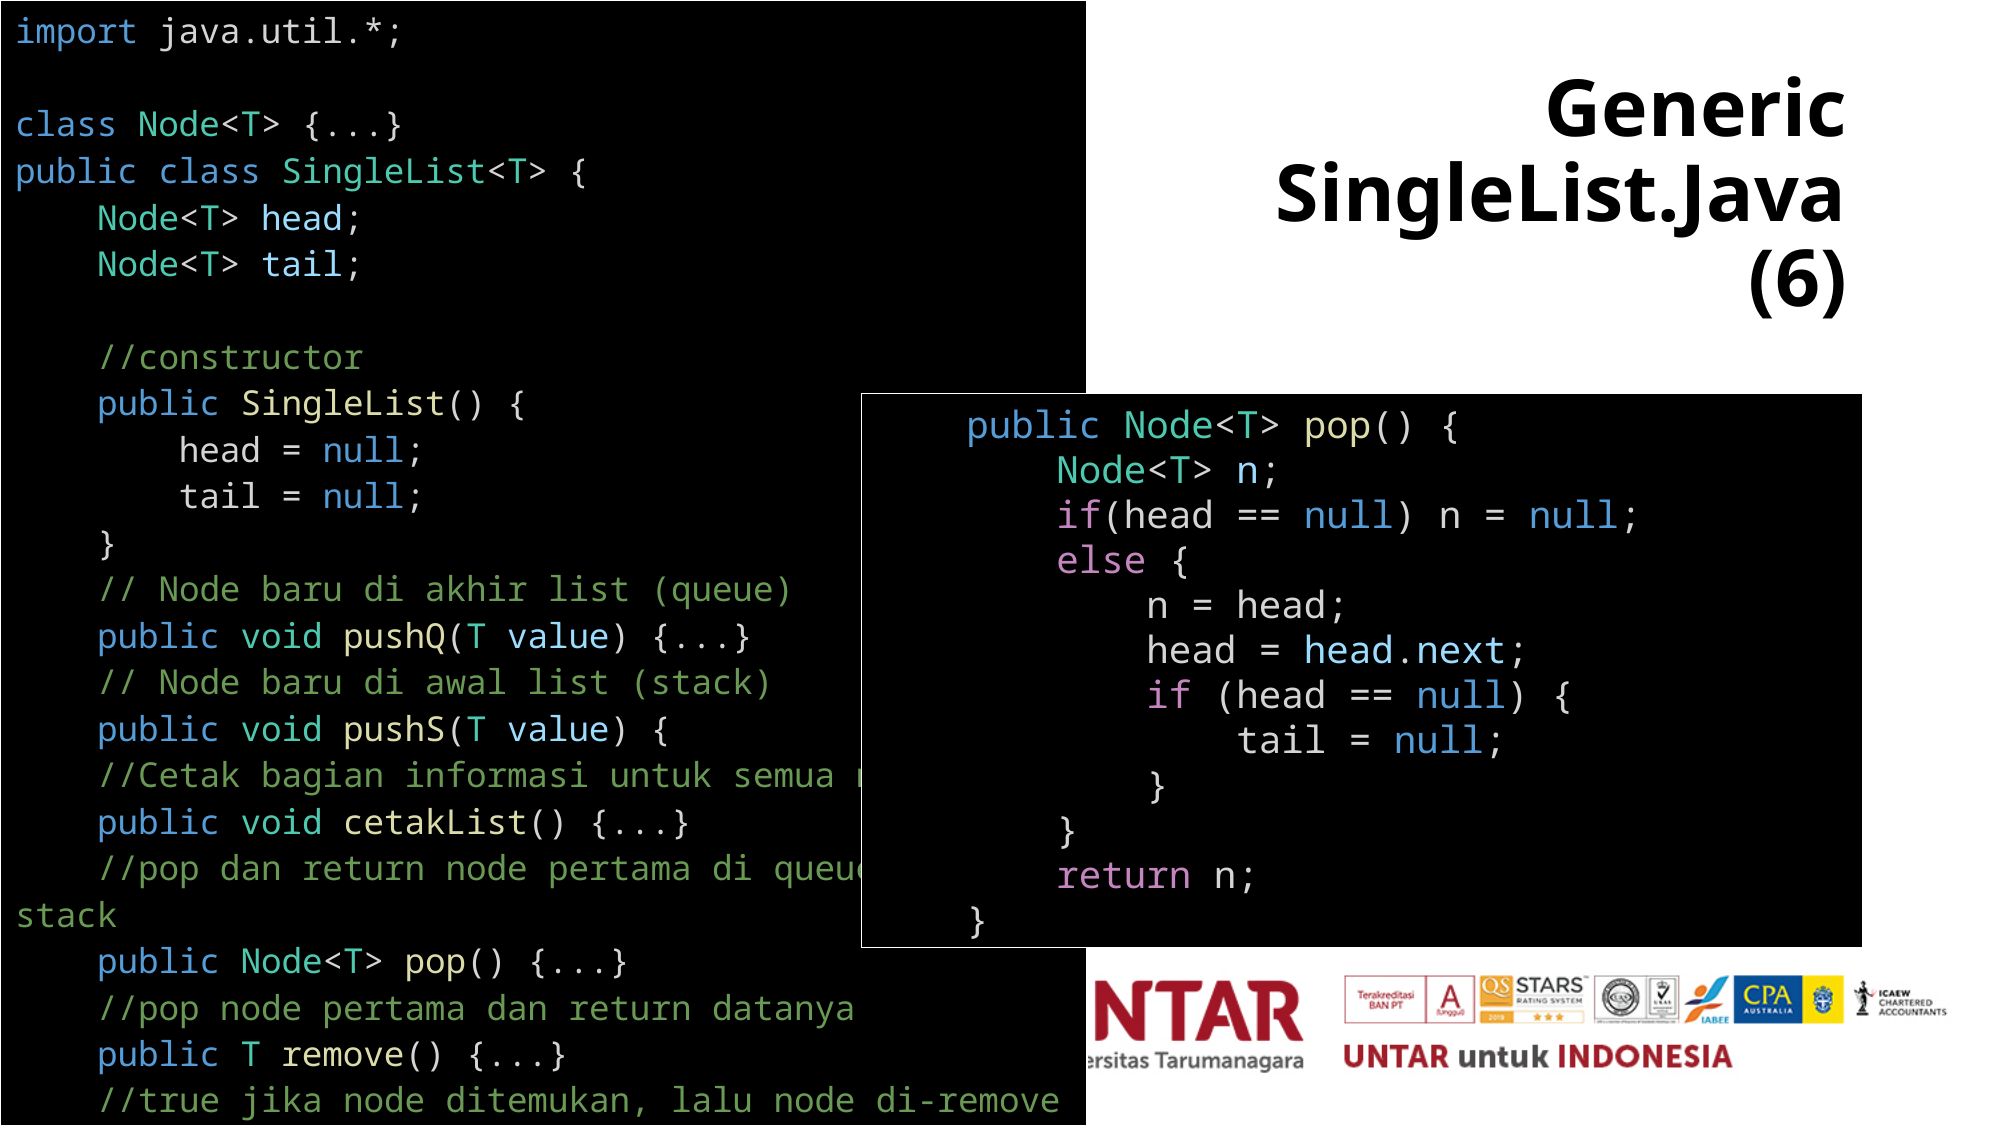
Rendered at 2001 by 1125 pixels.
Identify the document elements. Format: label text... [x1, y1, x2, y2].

table_header import java.util.*; class Node<T> {...} public class SingleList<T> { Node<T> head; Node<T> tail; //constructor public SingleList() { head = null; tail = null; } // Node baru di akhir list (queue) public void pushQ(T value) {...} // Node baru di awal list (stack) public void pushS(T value) { //Cetak bagian informasi untuk semua node public void cetakList() {...} //pop dan return node pertama di queue dan stack public Node<T> pop() {...} //pop node pertama dan return datanya public T remove() {...} //true jika node ditemukan, lalu node di-remove public boolean remove(T data) {...} //mengecek apakah list kosong atau tidak public boolean isEmpty() {...} [1, 1, 1086, 1125]
text_box public Node<T> pop() { Node<T> n; if(head == null) n = null; else { n = head; head = head.next; if (head == null) { tail = null; } } return n; } [861, 393, 1863, 948]
title Generic SingleList.Java (6) [1136, 59, 1863, 333]
picture [1088, 0, 2001, 1125]
